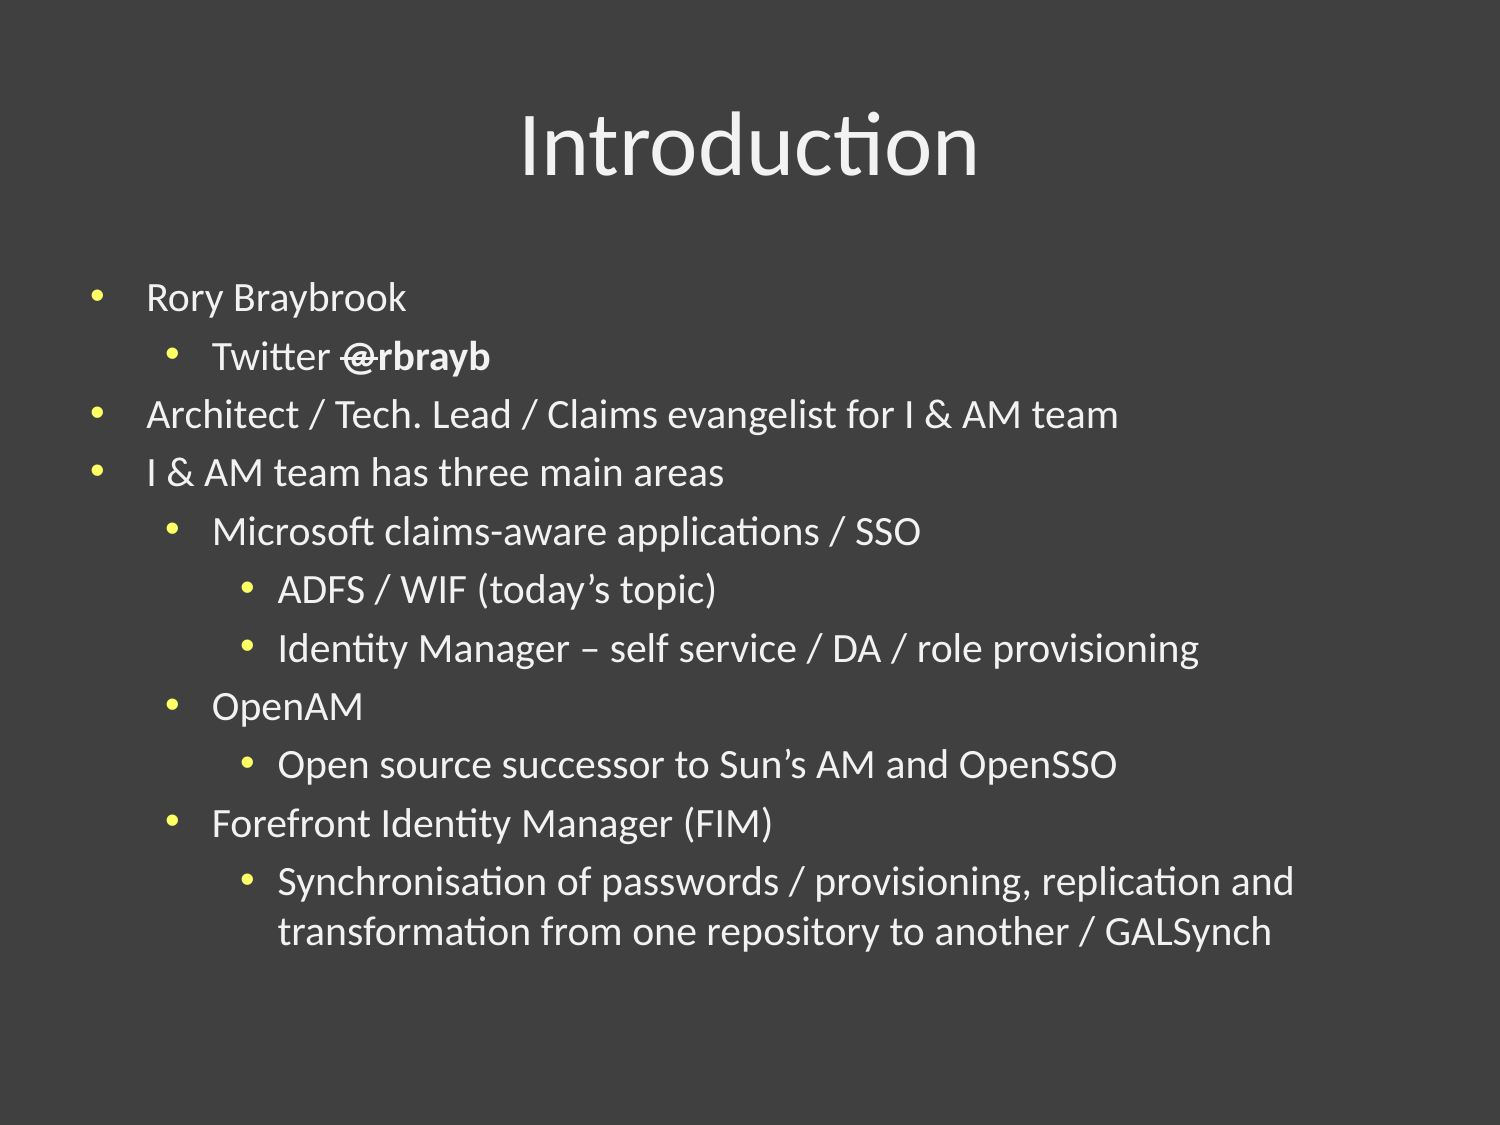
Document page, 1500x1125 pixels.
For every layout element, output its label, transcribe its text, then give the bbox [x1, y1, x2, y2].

title Introduction [75, 45, 1425, 233]
list Rory Braybrook Twitter @rbrayb Architect / Tech. Lead / Claims evangelist for I & AM team I & AM team has three main areas Microsoft claims-aware applications / SSO ADFS / WIF (today’s topic) Identity Manager – self service / DA / role provisioning OpenAM Open source successor to Sun’s AM and OpenSSO Forefront Identity Manager (FIM) Synchronisation of passwords / provisioning, replication and transformation from one repository to another / GALSynch [75, 262, 1425, 1005]
